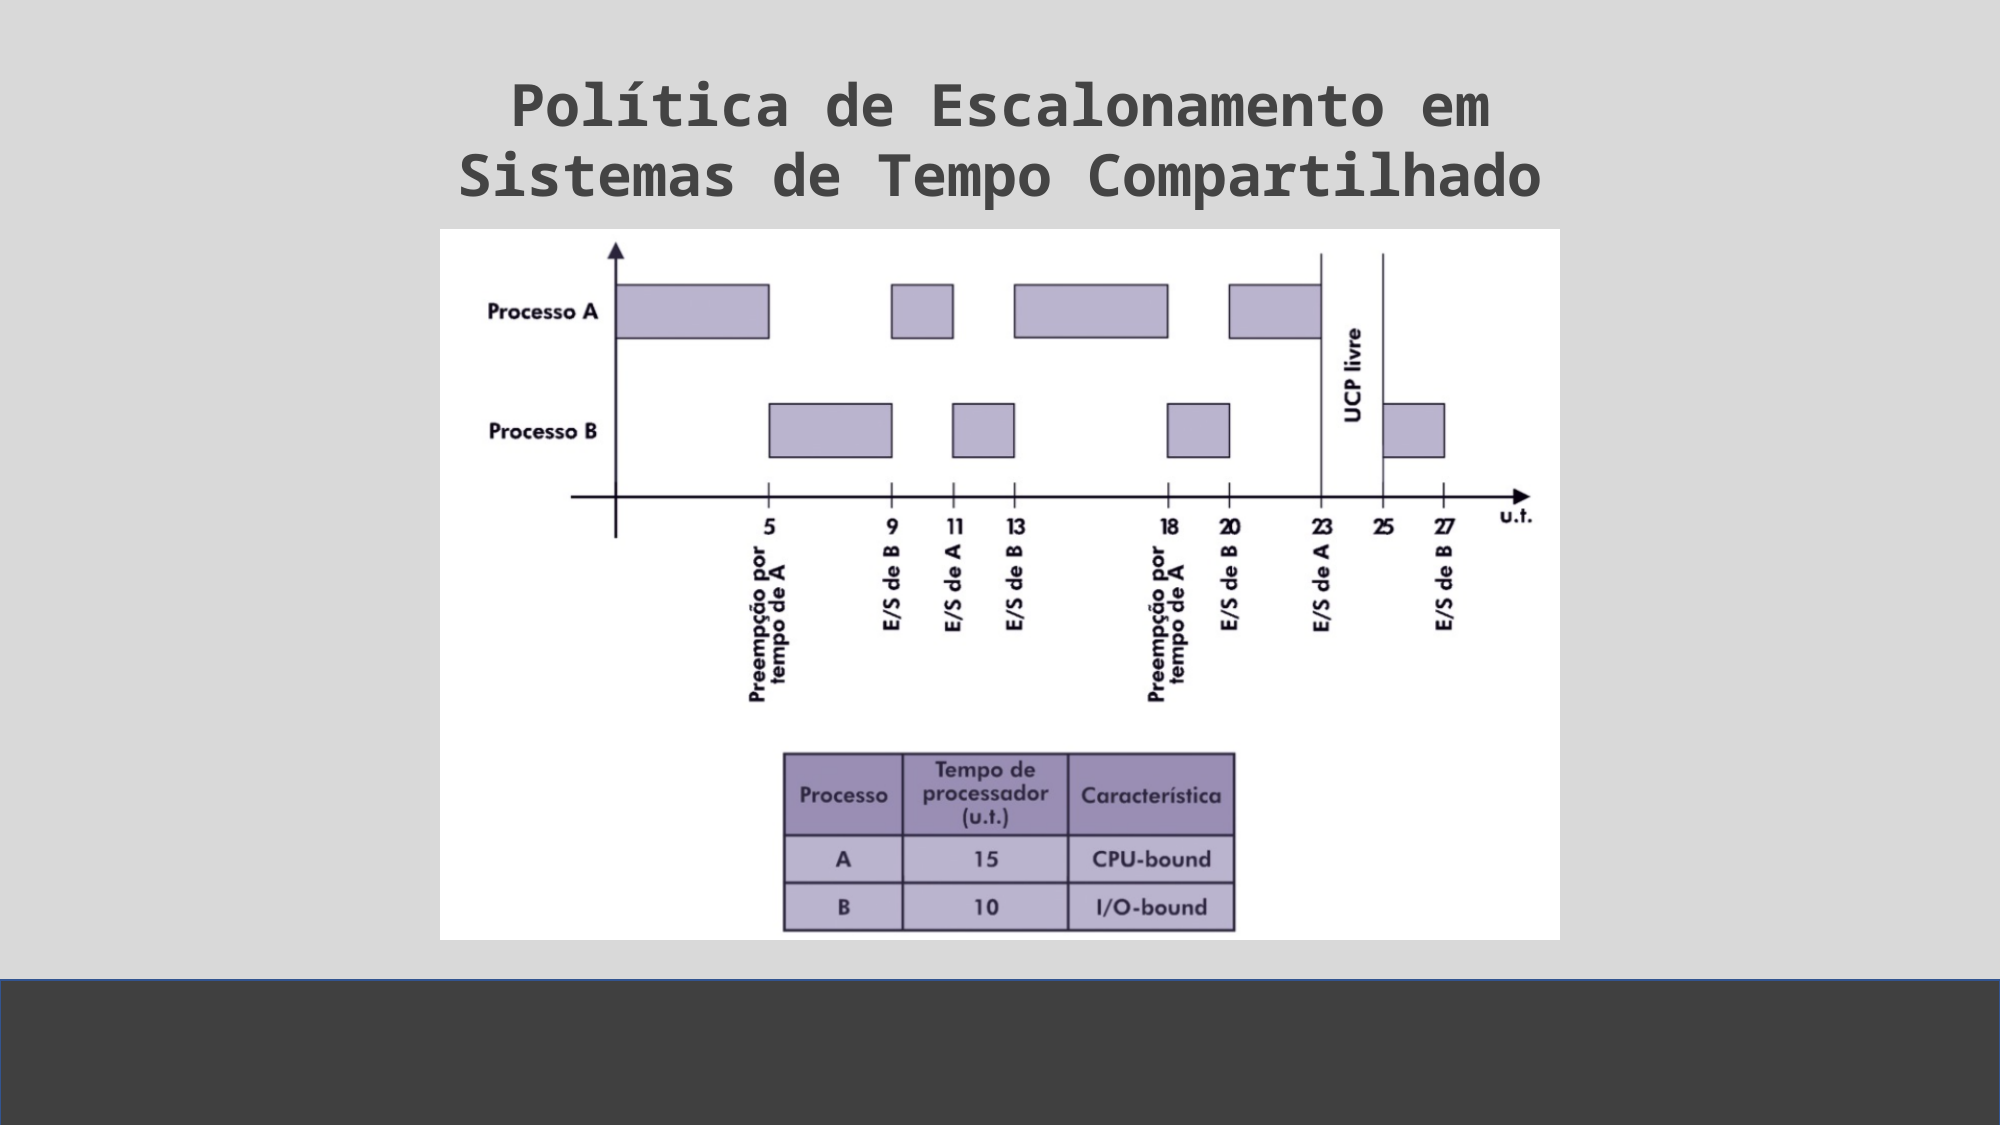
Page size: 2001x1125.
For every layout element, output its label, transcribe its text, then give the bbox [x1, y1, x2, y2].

text_box Política de Escalonamento em Sistemas de Tempo Compartilhado [416, 60, 1584, 216]
picture [440, 229, 1560, 940]
text_box [0, 979, 2000, 1125]
